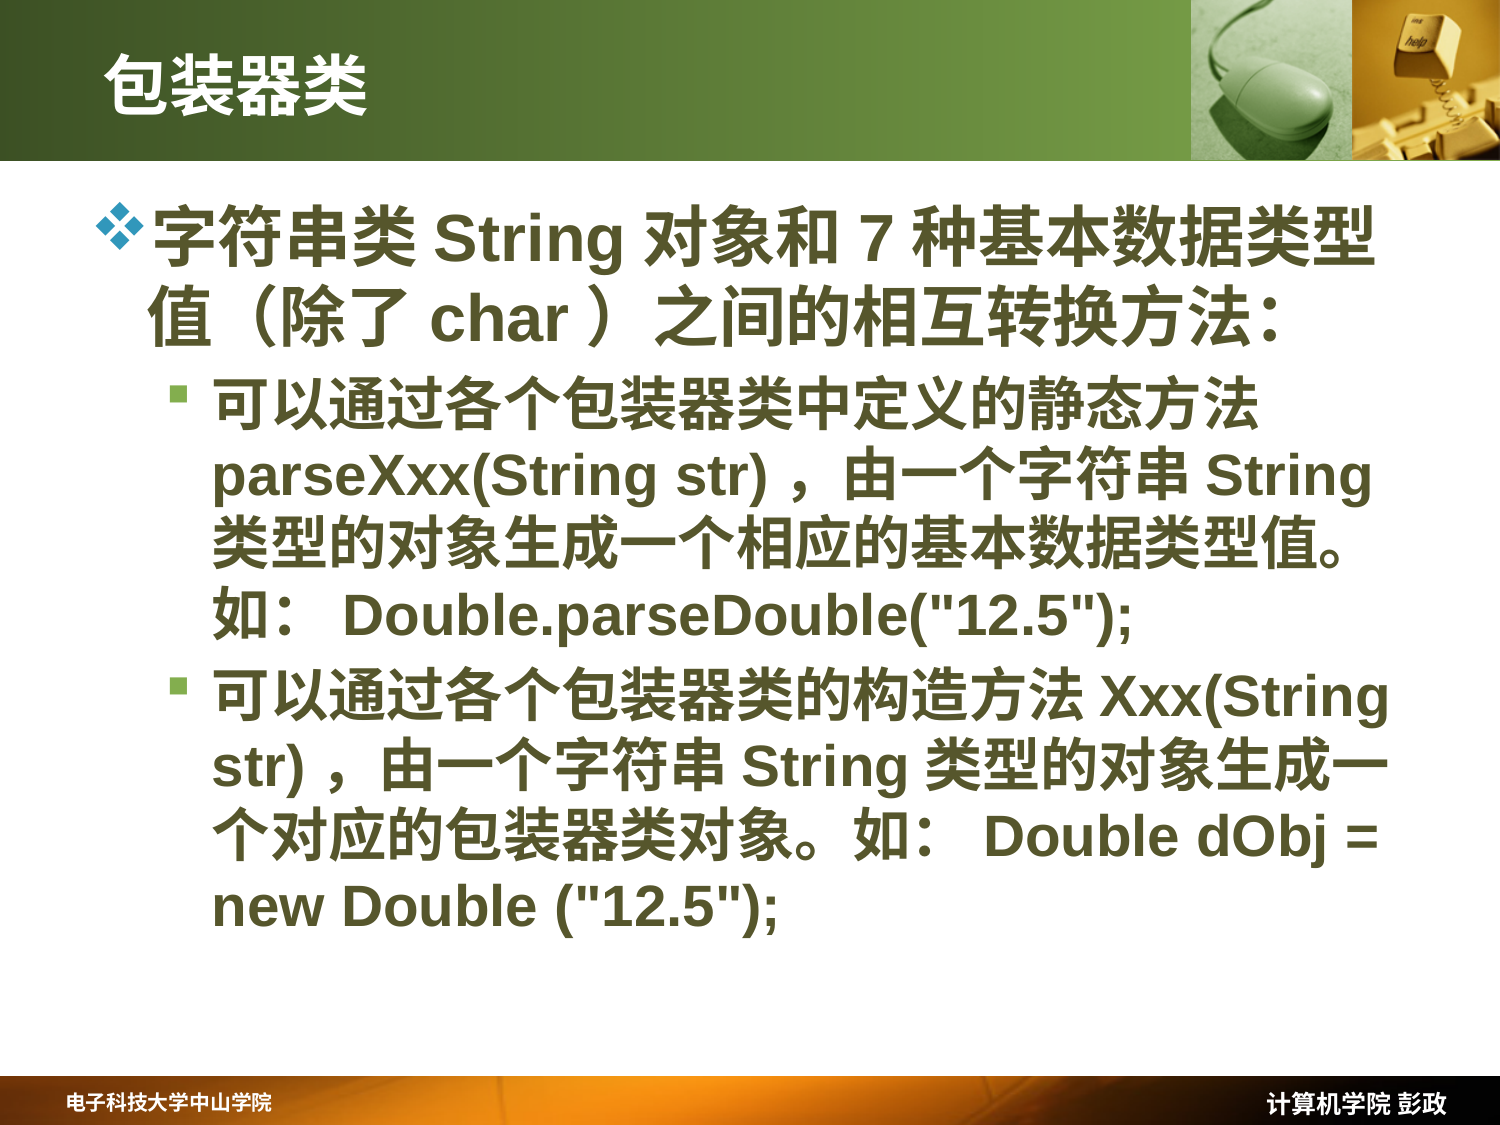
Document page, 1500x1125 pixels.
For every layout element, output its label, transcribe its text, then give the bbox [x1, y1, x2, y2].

list 字符串类String对象和7种基本数据类型值（除了char）之间的相互转换方法： 可以通过各个包装器类中定义的静态方法parseXxx(String str)，由一个字符串String类型的对象生成一个相应的基本数据类型值。如：Double.parseDouble("12.5"); 可以通过各个包装器类的构造方法Xxx(String str)，由一个字符串String类型的对象生成一个对应的包装器类对象。如：Double dObj = new Double ("12.5"); [75, 187, 1425, 1050]
footer 计算机学院 彭政 [1012, 1081, 1463, 1125]
picture [1191, 0, 1500, 160]
title 包装器类 [87, 37, 1175, 130]
picture [0, 1076, 1500, 1125]
slide_number 电子科技大学中山学院 [50, 1082, 500, 1125]
